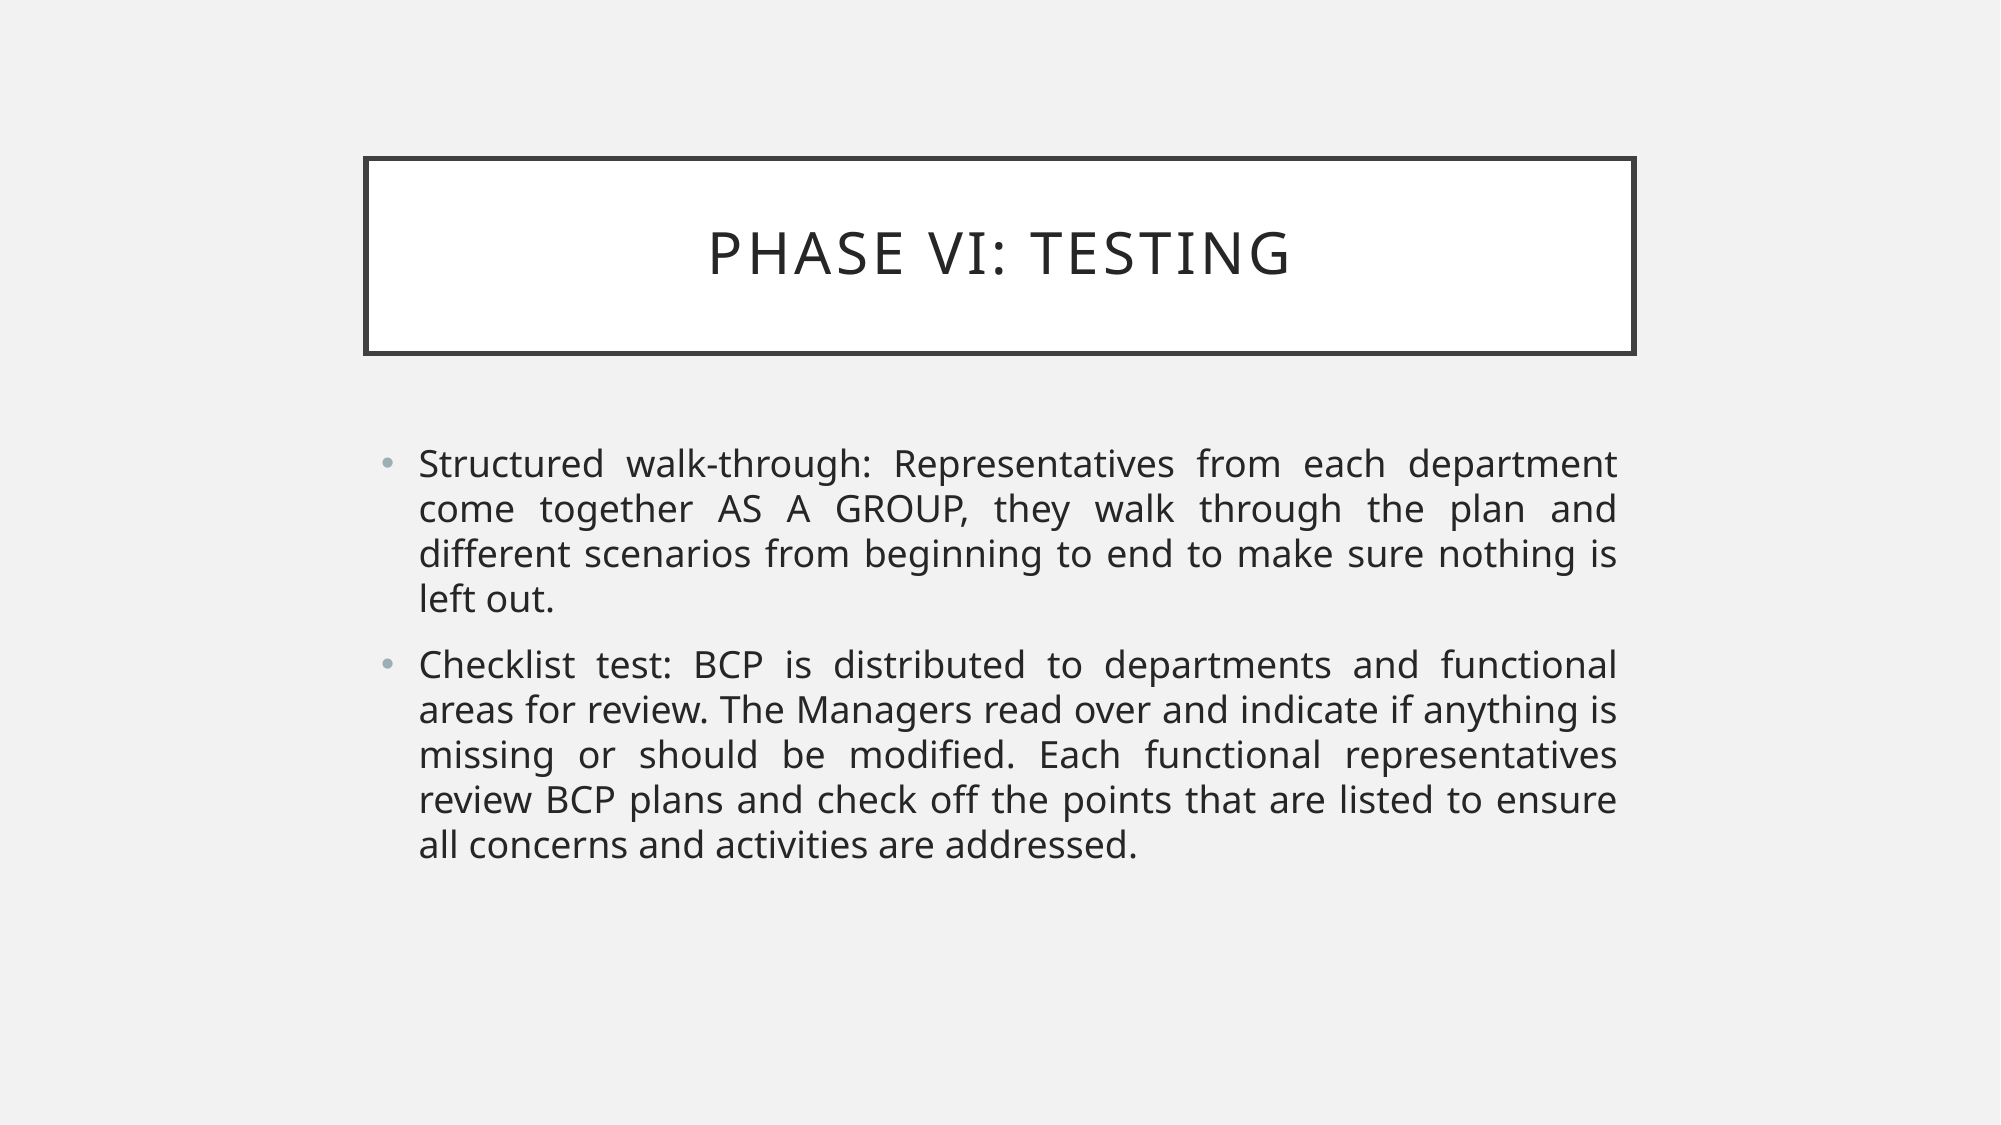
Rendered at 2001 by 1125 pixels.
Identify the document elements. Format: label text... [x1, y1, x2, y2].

title Phase VI: Testing [363, 156, 1637, 356]
list Structured walk-through: Representatives from each department come together AS A GROUP, they walk through the plan and different scenarios from beginning to end to make sure nothing is left out. Checklist test: BCP is distributed to departments and functional areas for review. The Managers read over and indicate if anything is missing or should be modified. Each functional representatives review BCP plans and check off the points that are listed to ensure all concerns and activities are addressed. [366, 432, 1634, 942]
